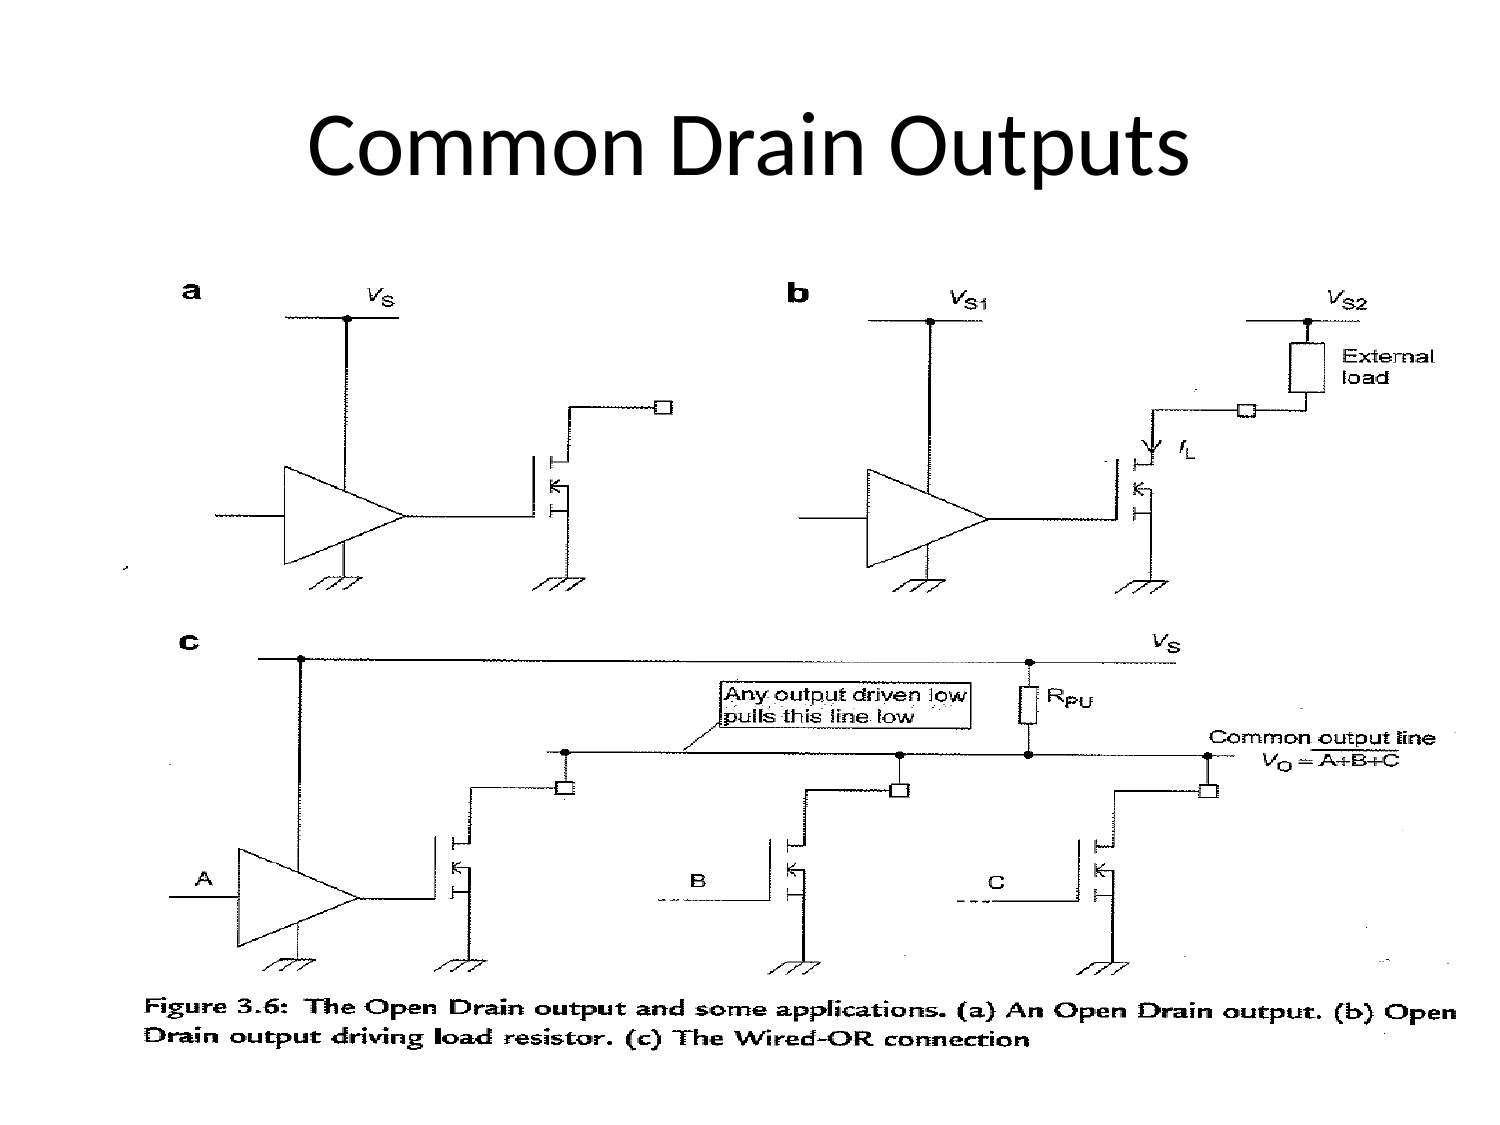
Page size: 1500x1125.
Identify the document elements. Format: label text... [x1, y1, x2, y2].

picture [99, 262, 1463, 1063]
title Common Drain Outputs [75, 45, 1425, 233]
